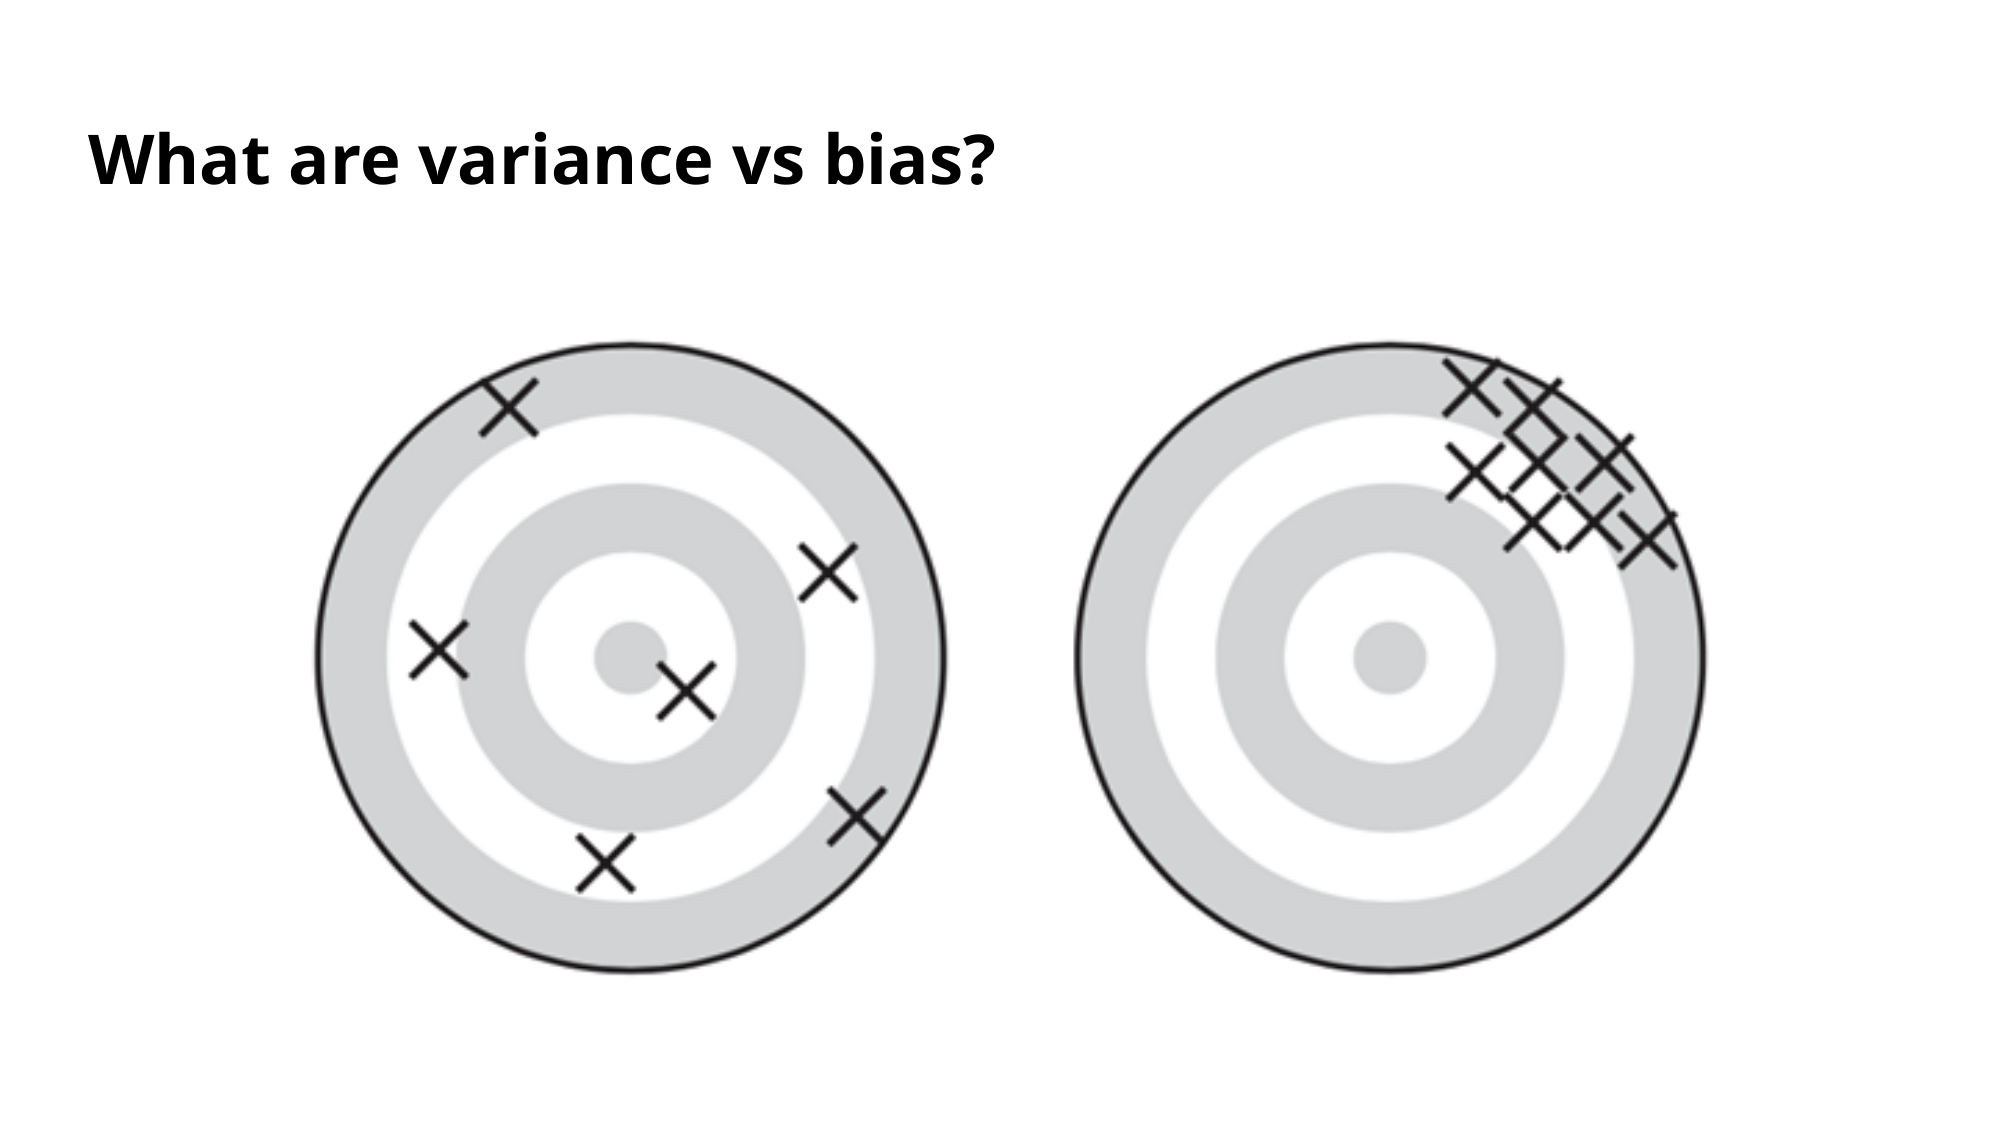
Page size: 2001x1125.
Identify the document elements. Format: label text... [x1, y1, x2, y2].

title What are variance vs bias? [68, 97, 1932, 223]
picture [226, 295, 1774, 1029]
